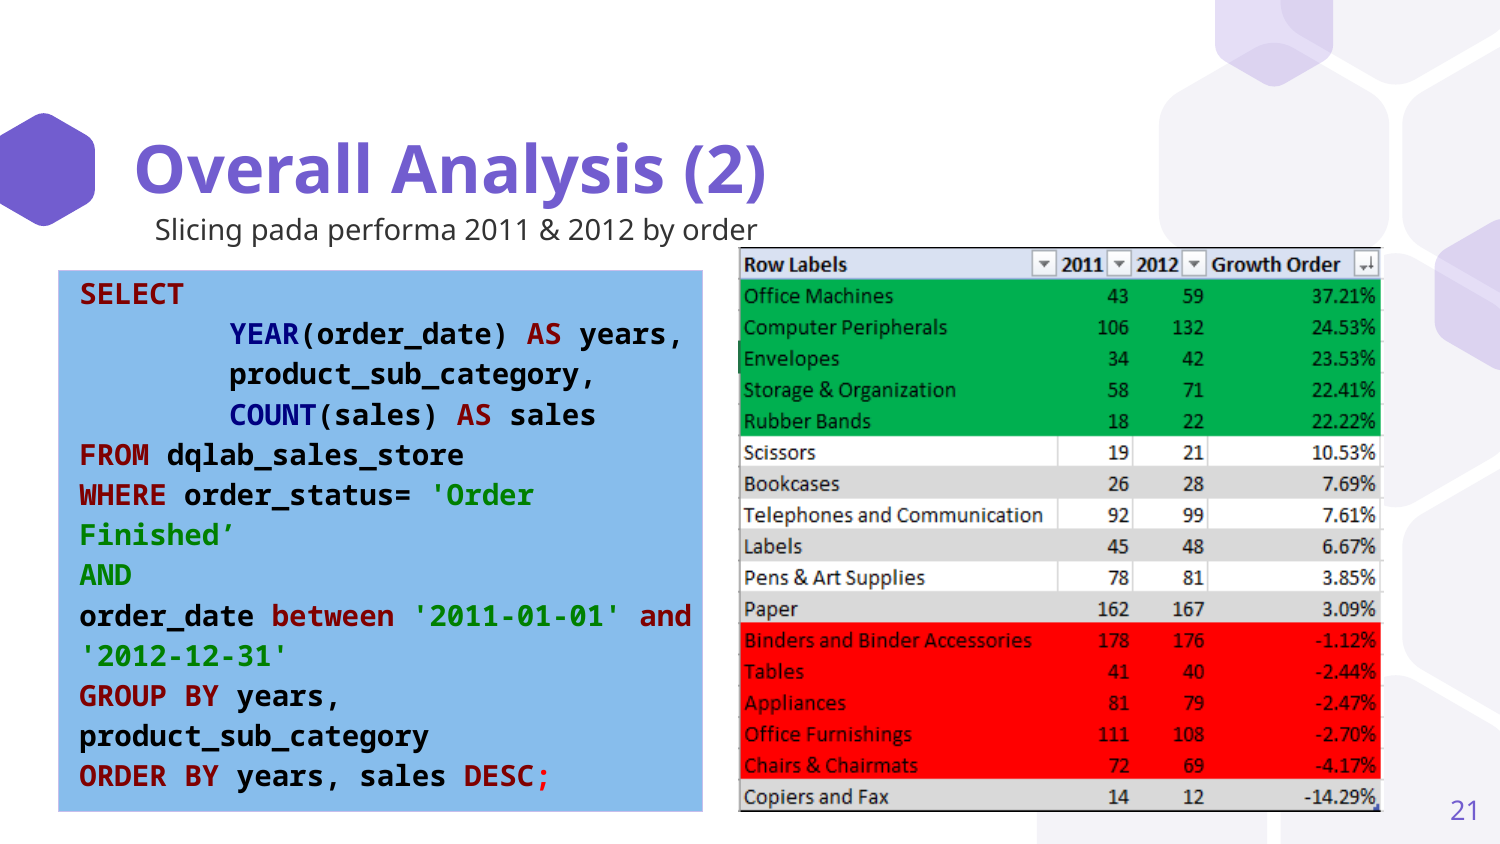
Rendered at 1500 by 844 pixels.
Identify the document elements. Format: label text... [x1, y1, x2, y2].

text_box Slicing pada performa 2011 & 2012 by order [133, 206, 784, 252]
slide_number 21 [1391, 779, 1482, 844]
title Overall Analysis (2) [133, 139, 1214, 205]
picture [738, 247, 1384, 812]
text_box SELECT YEAR(order_date) AS years, product_sub_category, COUNT(sales) AS sales FROM dqlab_sales_store WHERE order_status= 'Order Finished’ AND order_date between '2011-01-01' and '2012-12-31' GROUP BY years, product_sub_category ORDER BY years, sales DESC; [58, 270, 703, 812]
